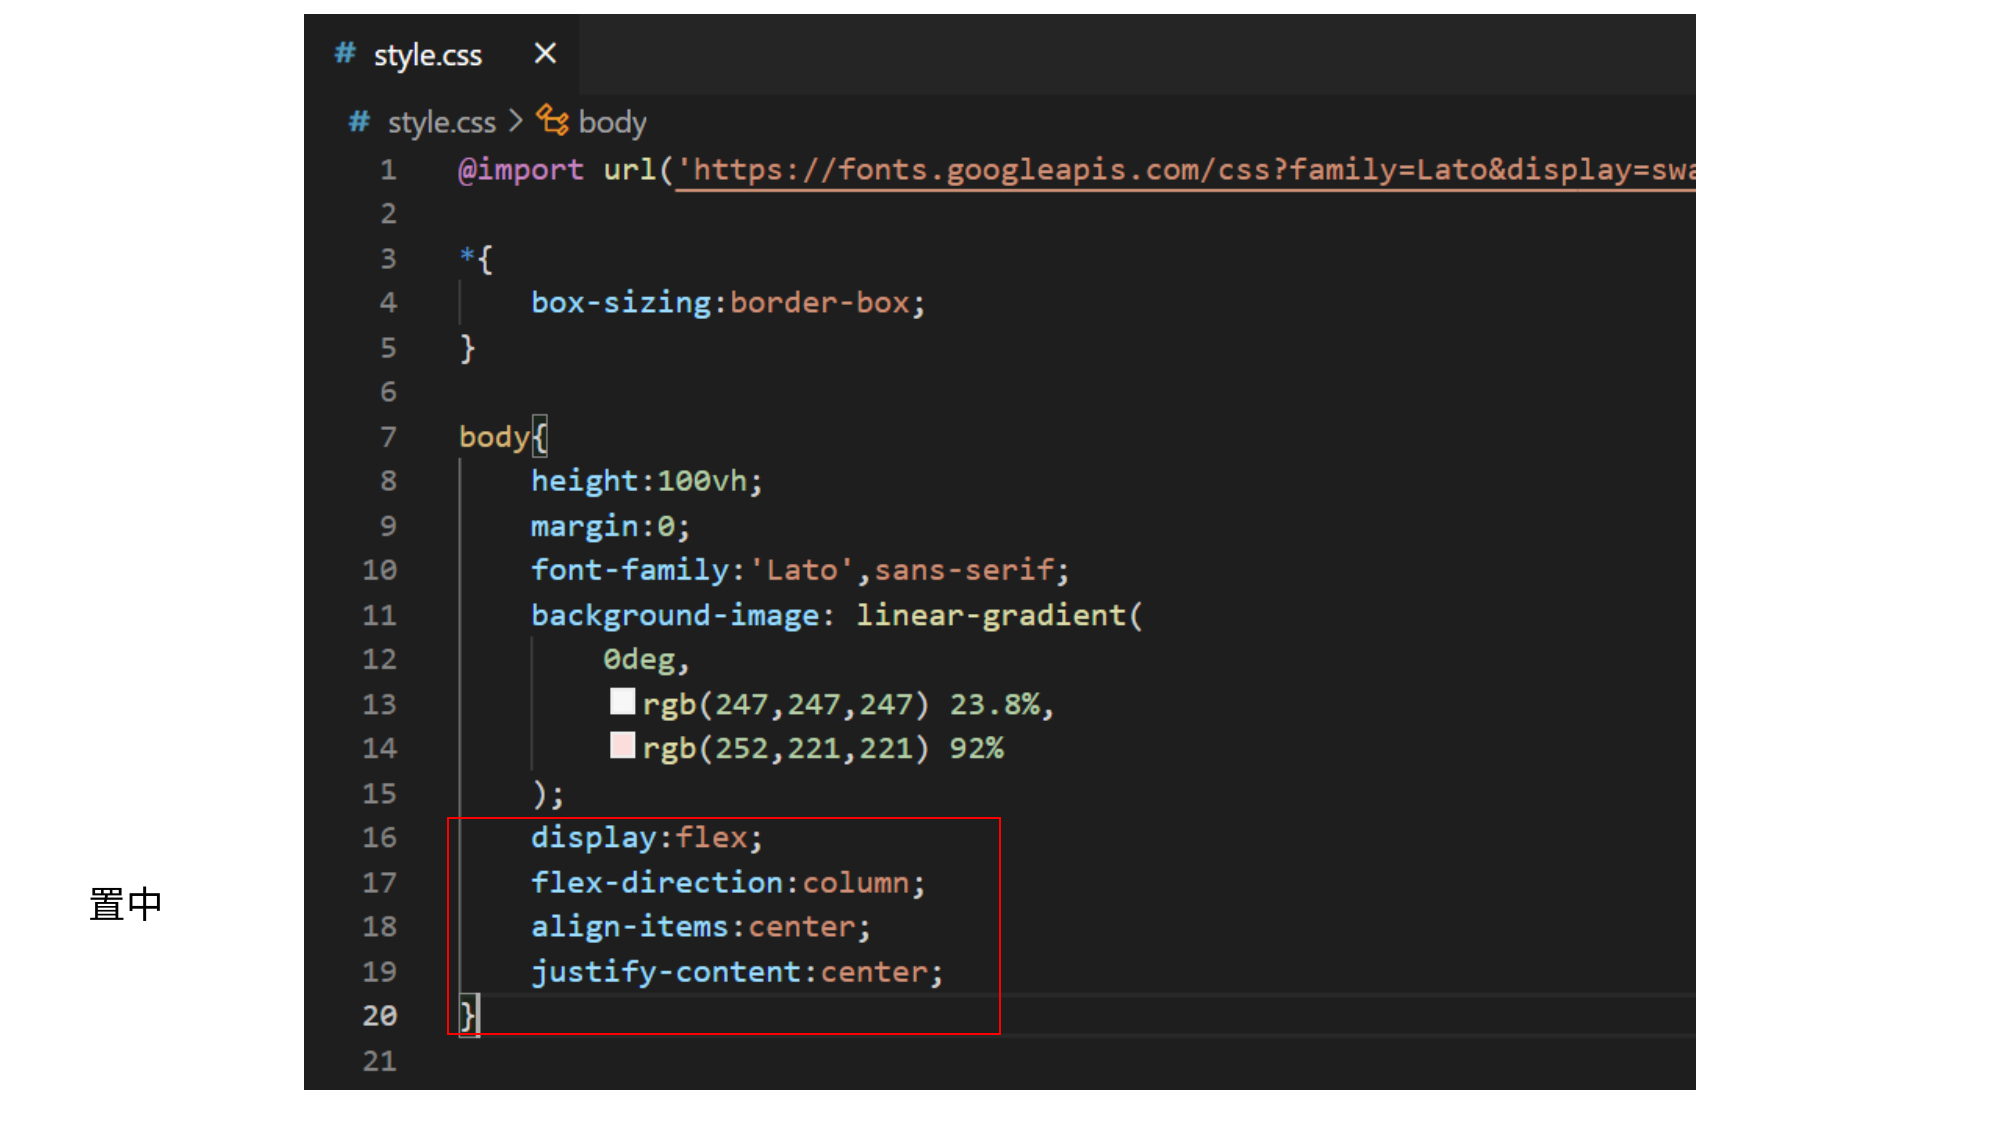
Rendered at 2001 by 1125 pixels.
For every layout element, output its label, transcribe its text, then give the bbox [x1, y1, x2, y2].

picture [304, 14, 1696, 1090]
text_box 置中 [73, 873, 179, 934]
